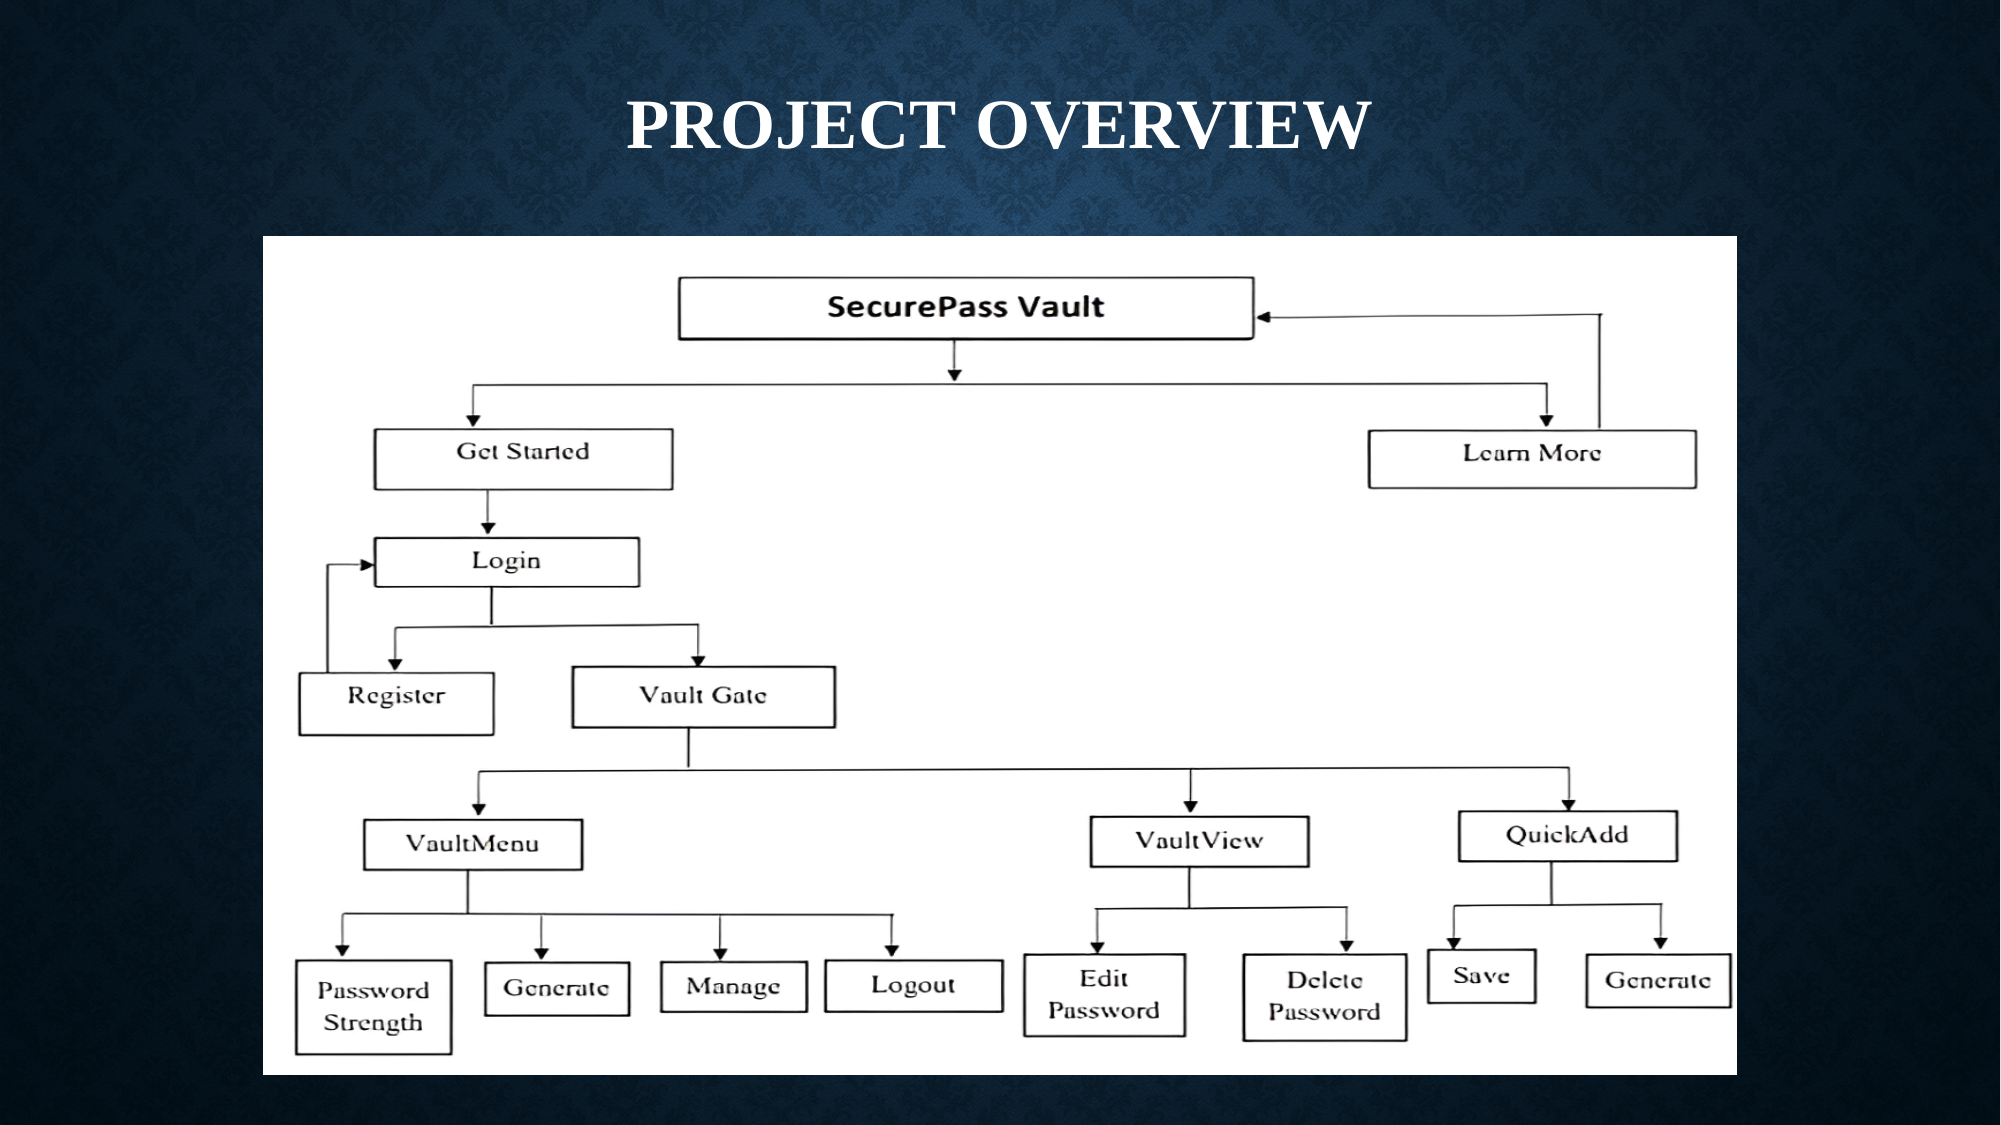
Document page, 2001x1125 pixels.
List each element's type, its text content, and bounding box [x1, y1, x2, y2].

picture [262, 236, 1738, 1076]
title PROJECT OVERVIEW [150, 49, 1850, 201]
